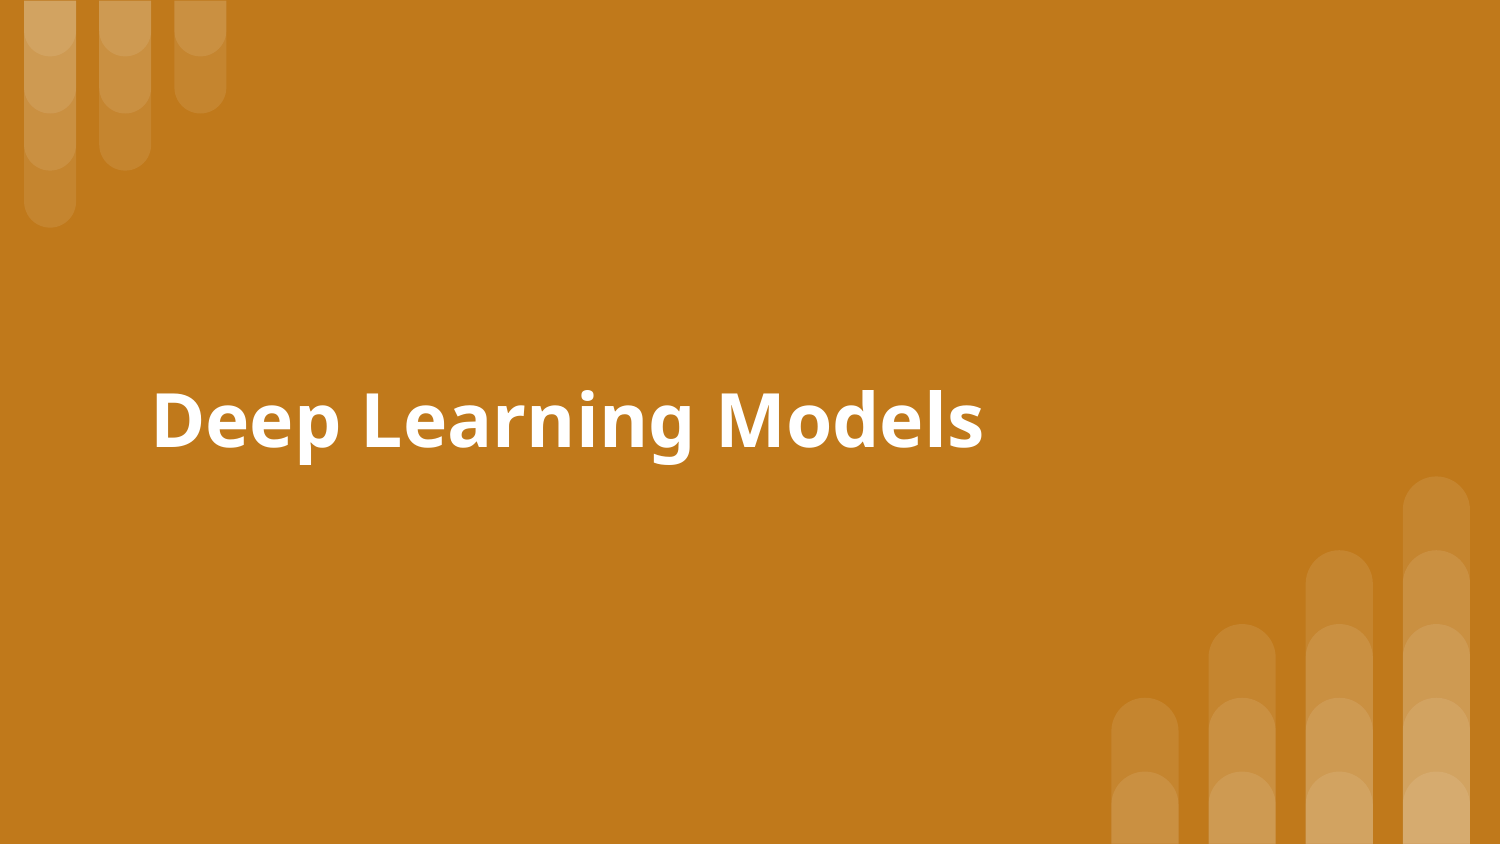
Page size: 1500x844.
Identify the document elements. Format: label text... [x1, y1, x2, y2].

title Deep Learning Models [135, 264, 1097, 572]
